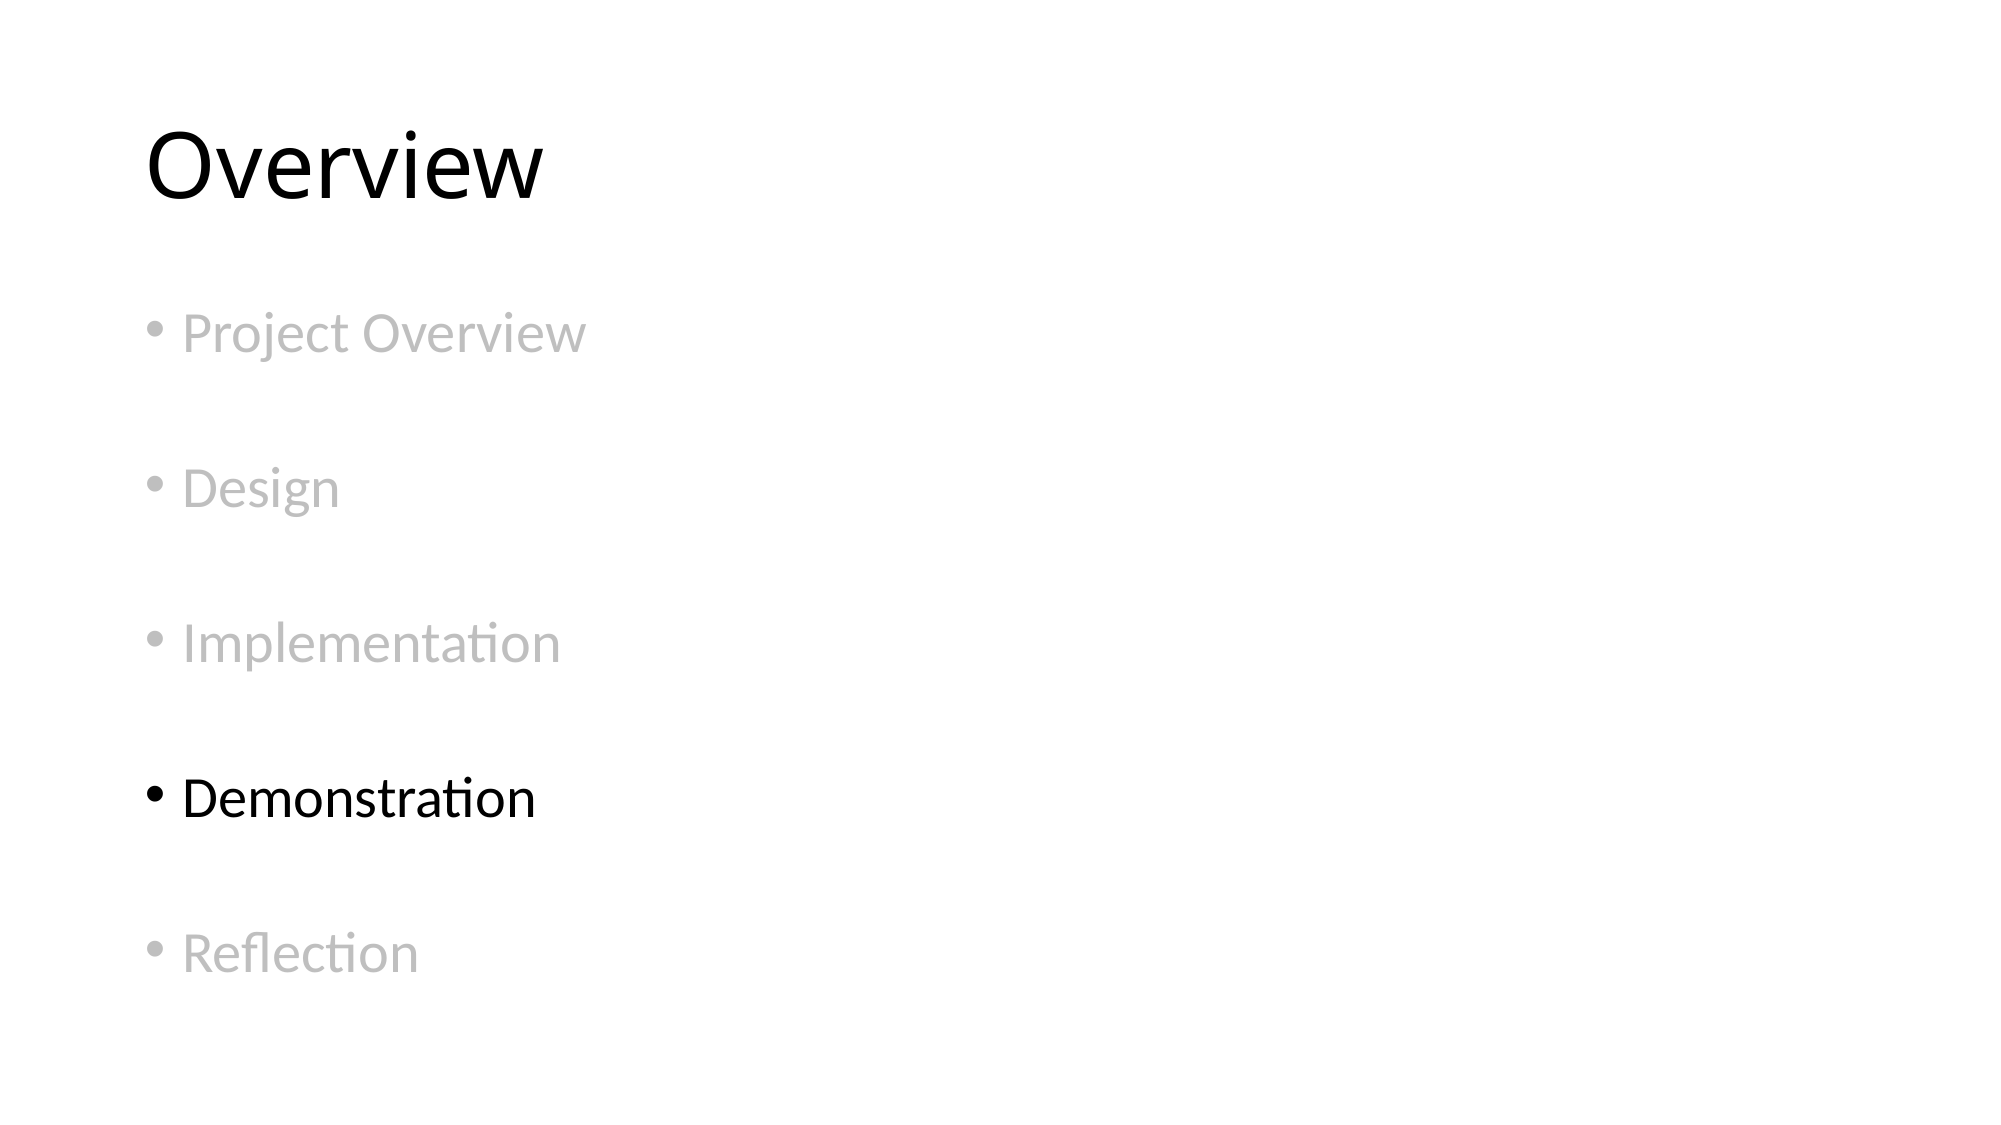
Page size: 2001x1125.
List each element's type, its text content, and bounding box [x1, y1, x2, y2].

title Overview [136, 59, 1863, 278]
list Project Overview Design Implementation Demonstration Reflection [136, 298, 1863, 1014]
